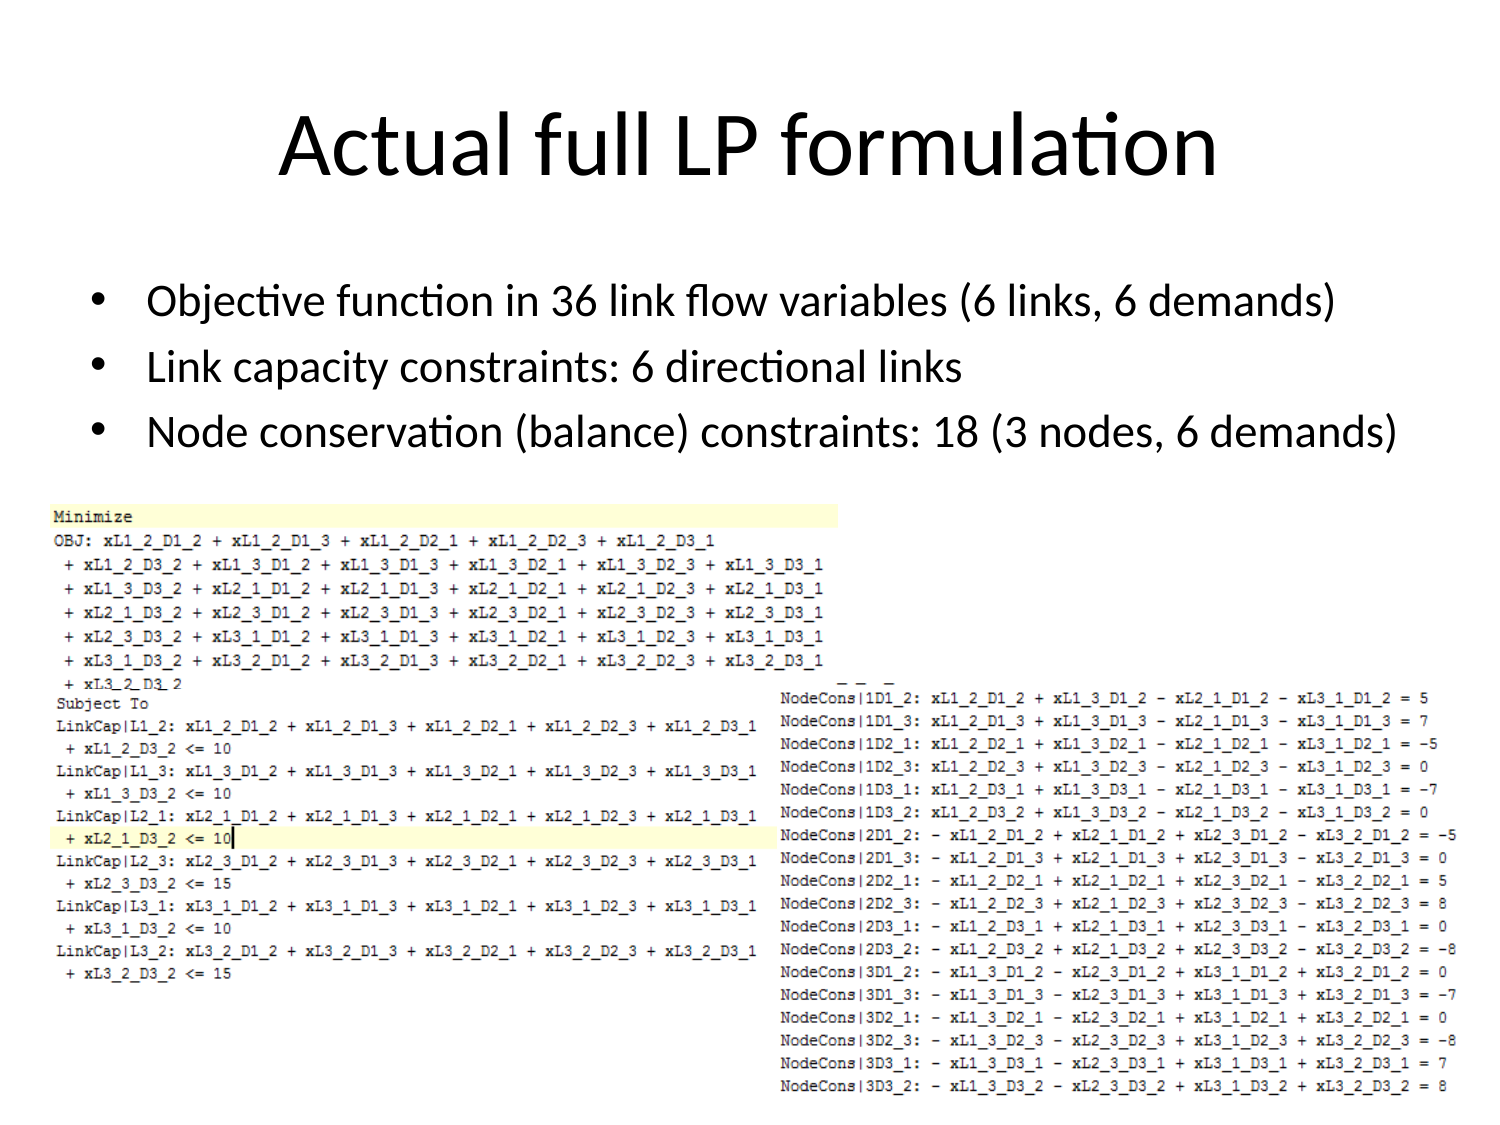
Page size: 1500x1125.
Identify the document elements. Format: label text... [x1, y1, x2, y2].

title Actual full LP formulation [75, 45, 1425, 233]
picture [49, 503, 1469, 1102]
list Objective function in 36 link flow variables (6 links, 6 demands) Link capacity constraints: 6 directional links Node conservation (balance) constraints: 18 (3 nodes, 6 demands) [75, 262, 1425, 475]
